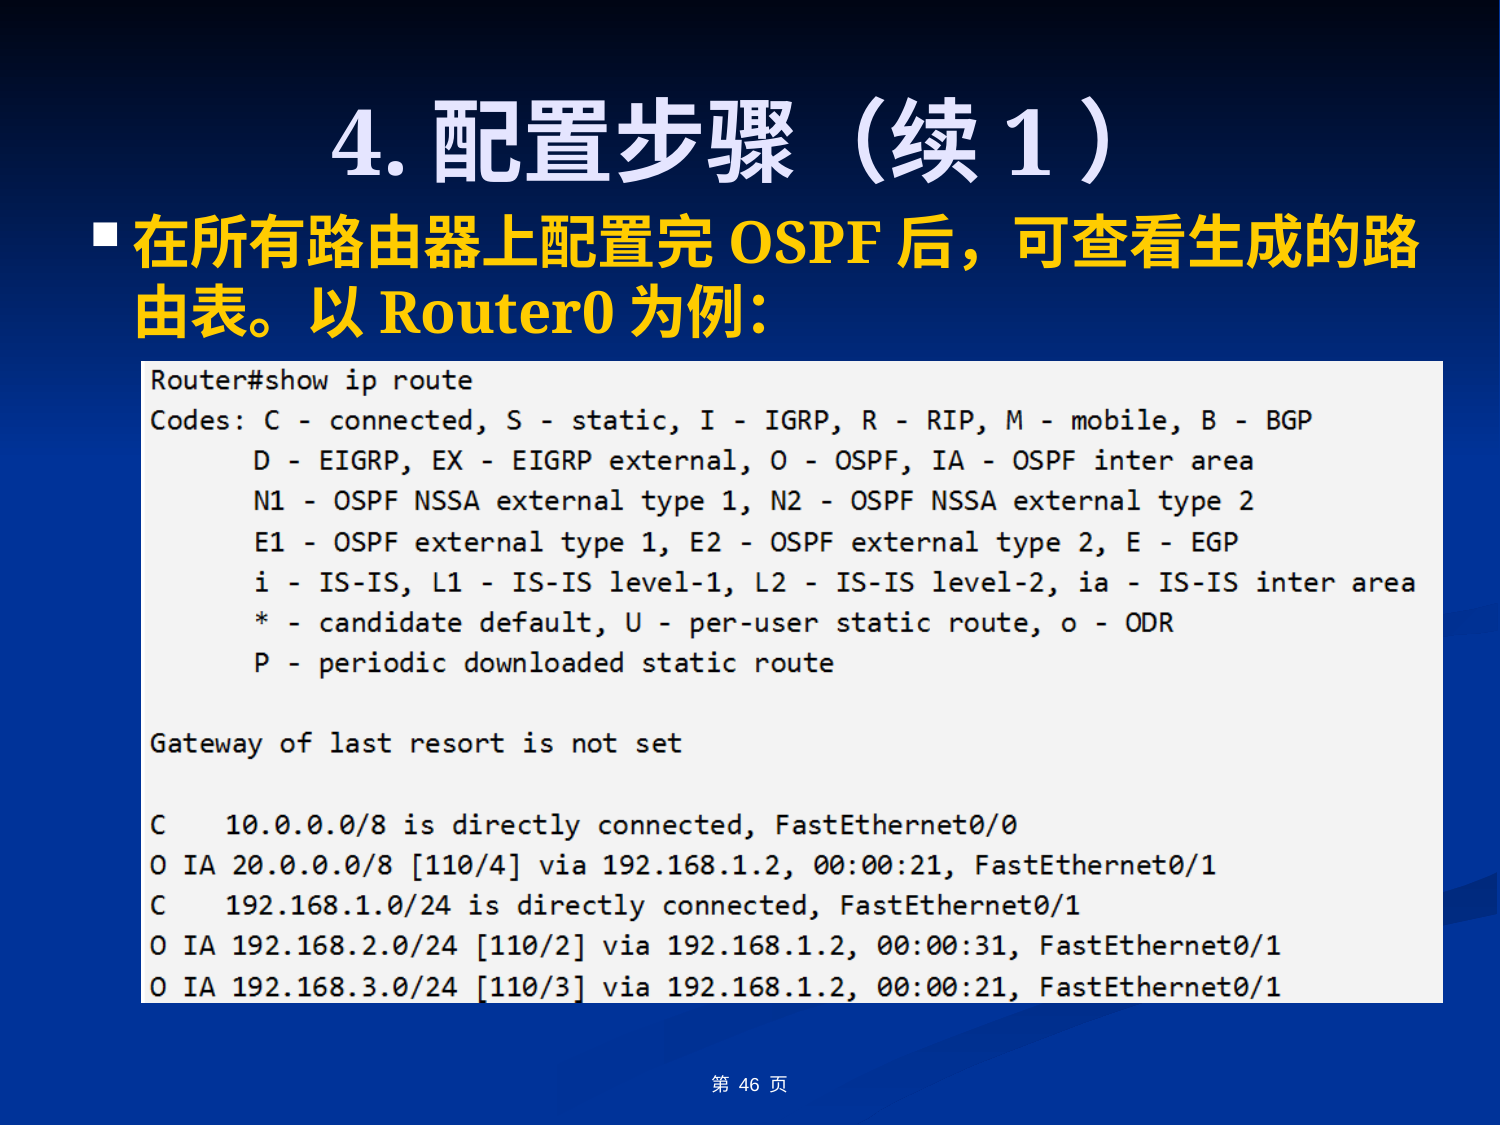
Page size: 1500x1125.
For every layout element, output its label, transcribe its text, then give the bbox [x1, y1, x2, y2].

list 在所有路由器上配置完OSPF后，可查看生成的路由表。以Router0为例： [75, 197, 1443, 940]
title 4.配置步骤（续1） [75, 45, 1425, 197]
footer 第 46 页 [512, 1025, 988, 1104]
picture [140, 360, 1443, 1003]
